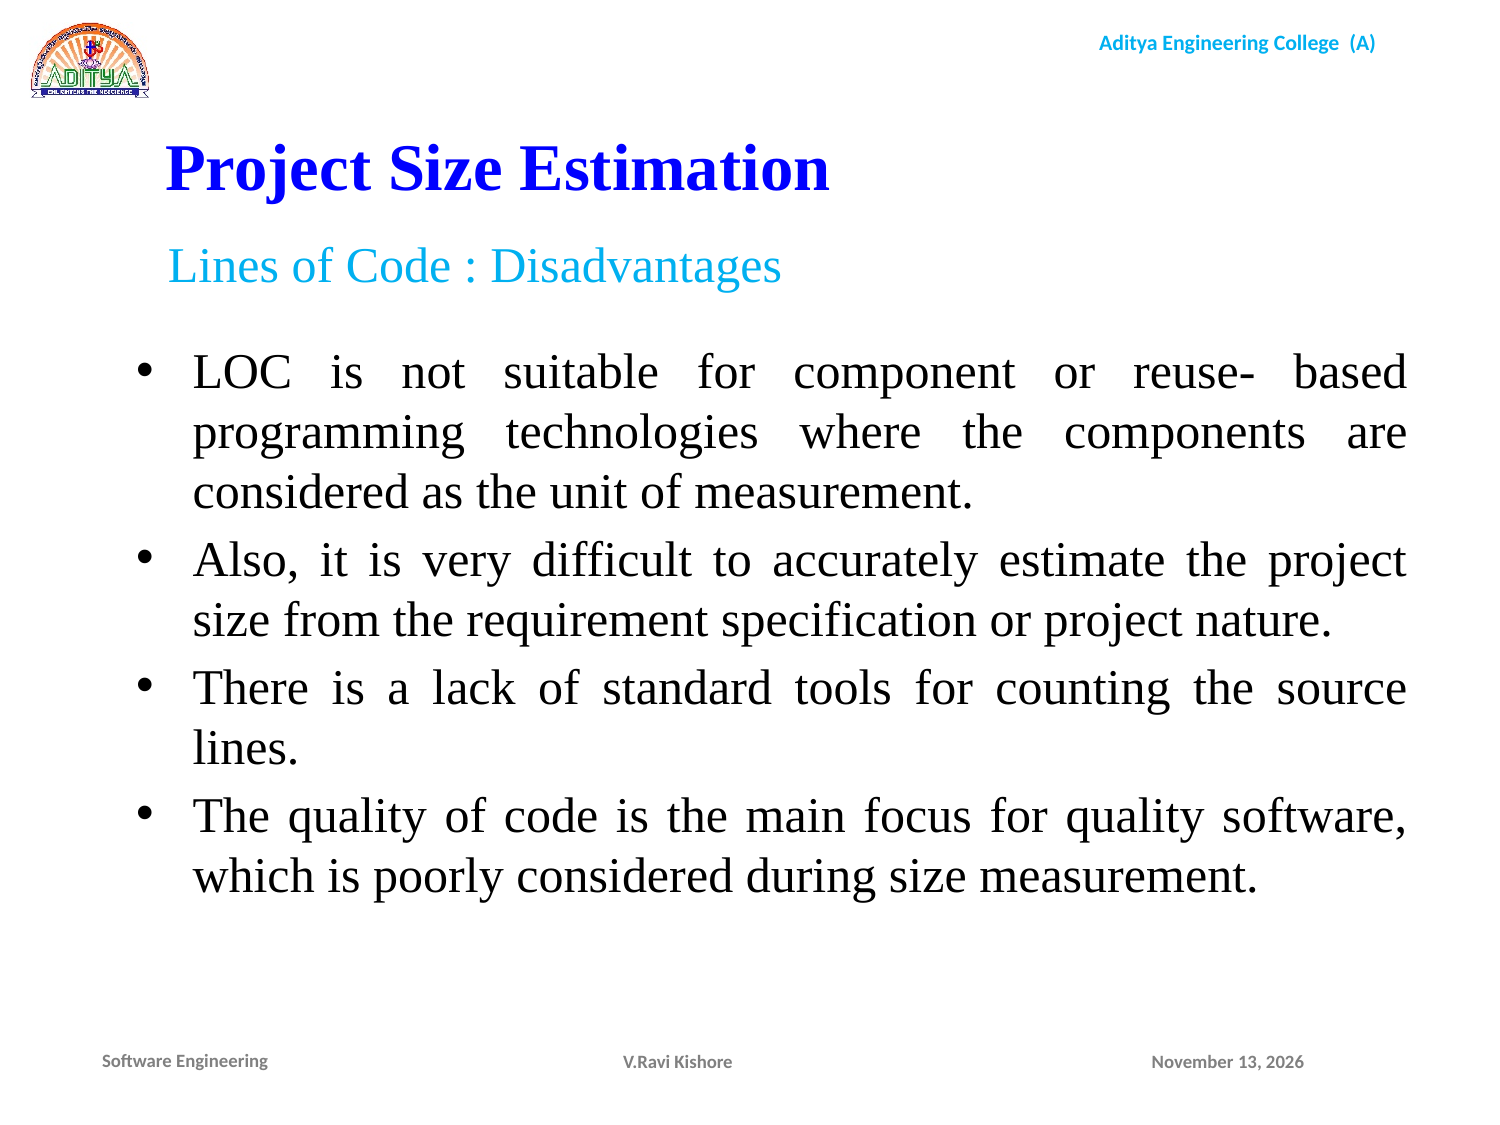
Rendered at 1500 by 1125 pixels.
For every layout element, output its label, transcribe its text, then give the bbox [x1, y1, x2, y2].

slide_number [1136, 1031, 1396, 1092]
footer V.Ravi Kishore [509, 1031, 847, 1092]
list Lines of Code : Disadvantages LOC is not suitable for component or reuse- based programming technologies where the components are considered as the unit of measurement. Also, it is very difficult to accurately estimate the project size from the requirement specification or project nature. There is a lack of standard tools for counting the source lines. The quality of code is the main focus for quality software, which is poorly considered during size measurement. [64, 231, 1424, 1000]
title Project Size Estimation [0, 59, 1294, 278]
picture [29, 22, 150, 59]
